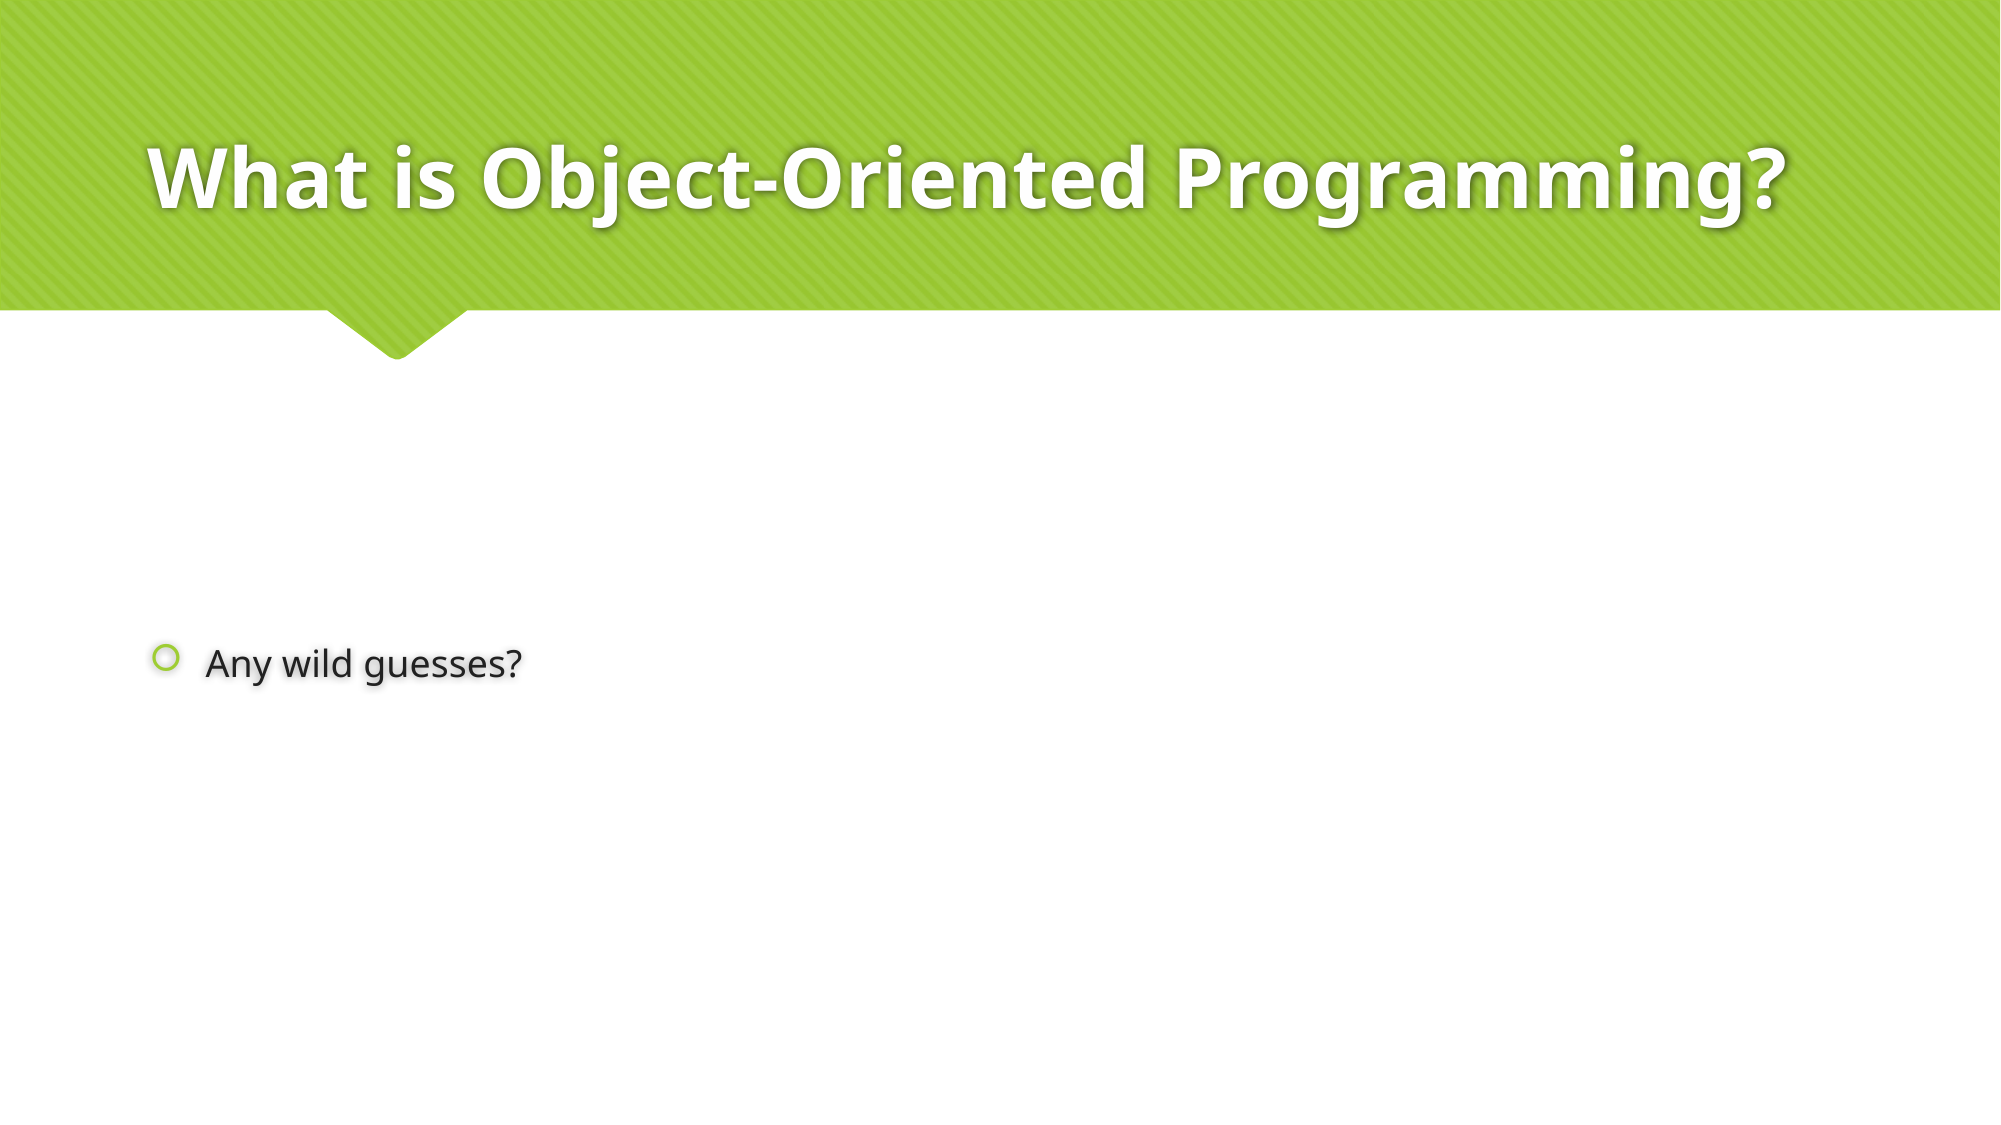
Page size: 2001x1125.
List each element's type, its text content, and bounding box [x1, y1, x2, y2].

title What is Object-Oriented Programming? [132, 73, 1868, 233]
list Any wild guesses? [134, 364, 1866, 962]
